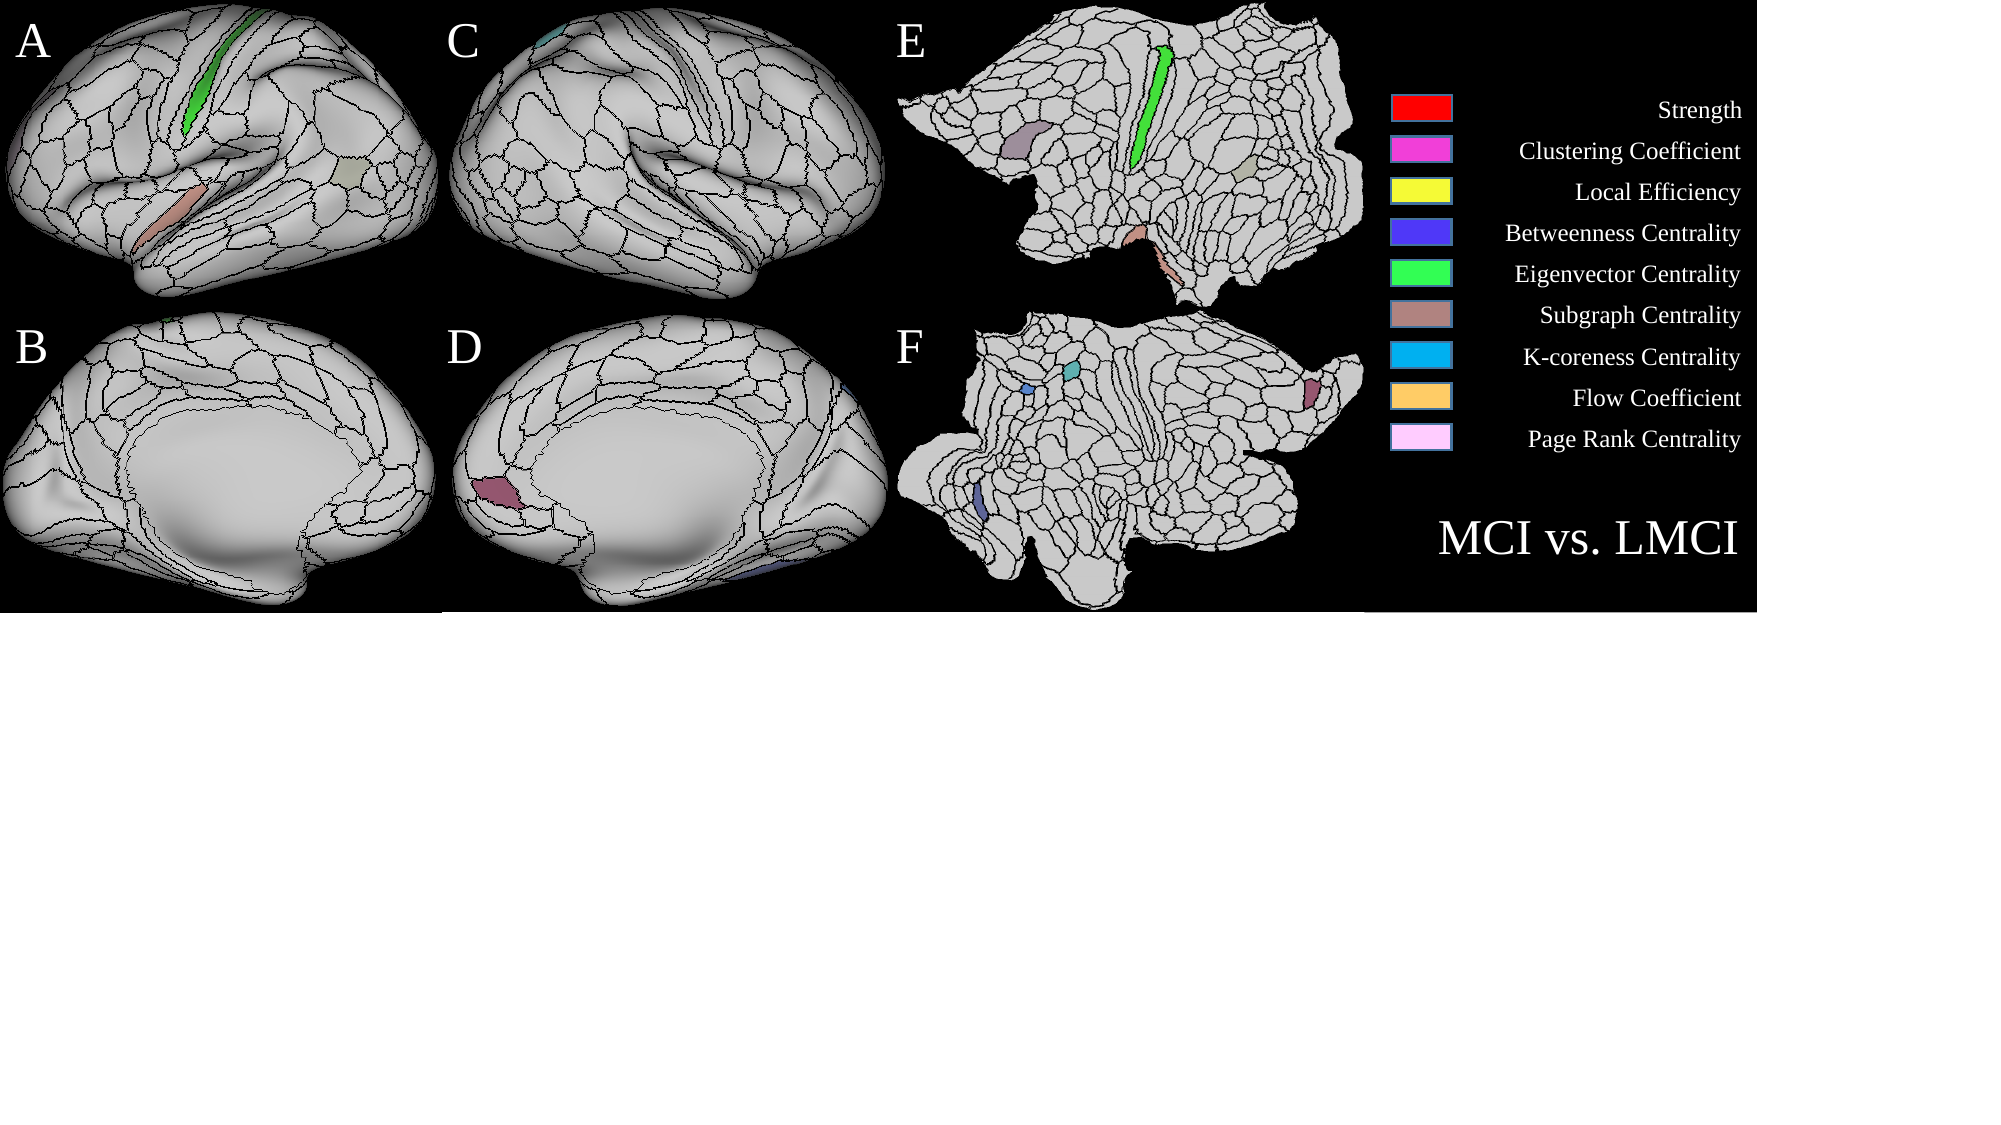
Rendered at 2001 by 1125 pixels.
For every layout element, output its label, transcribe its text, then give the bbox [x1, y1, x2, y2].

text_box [1390, 85, 1759, 461]
text_box MCI vs. LMCI [1423, 497, 1755, 572]
text_box [1363, 0, 1758, 613]
picture [0, 0, 1365, 613]
